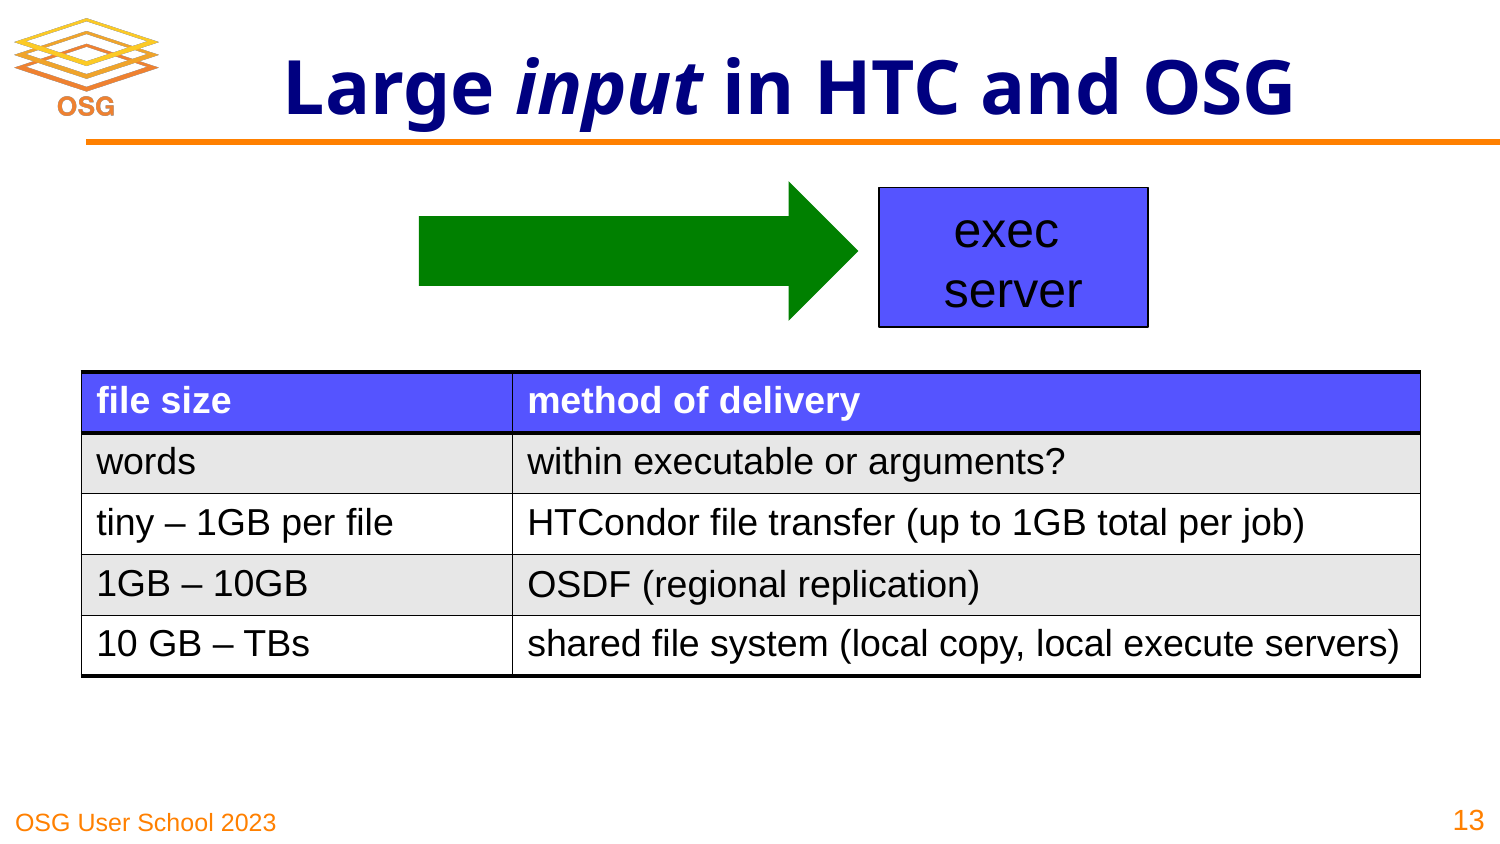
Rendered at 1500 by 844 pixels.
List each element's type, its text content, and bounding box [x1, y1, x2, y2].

table_cell HTCondor file transfer (up to 1GB total per job) [513, 494, 1420, 554]
text_box [418, 181, 859, 321]
table_cell tiny – 1GB per file [82, 494, 512, 554]
picture [14, 18, 159, 116]
table_cell within executable or arguments? [513, 435, 1420, 493]
table_cell words [82, 435, 512, 493]
table_cell OSDF (regional replication) [513, 555, 1420, 615]
table_cell 1GB – 10GB [82, 555, 512, 615]
table_cell shared file system (local copy, local execute servers) [513, 616, 1420, 674]
title Large input in HTC and OSG [201, 14, 1380, 155]
text_box exec server [879, 187, 1148, 327]
table_header file size [82, 374, 512, 431]
table_cell 10 GB – TBs [82, 616, 512, 674]
table_header method of delivery [513, 374, 1420, 431]
slide_number ‹#› [1431, 787, 1500, 844]
